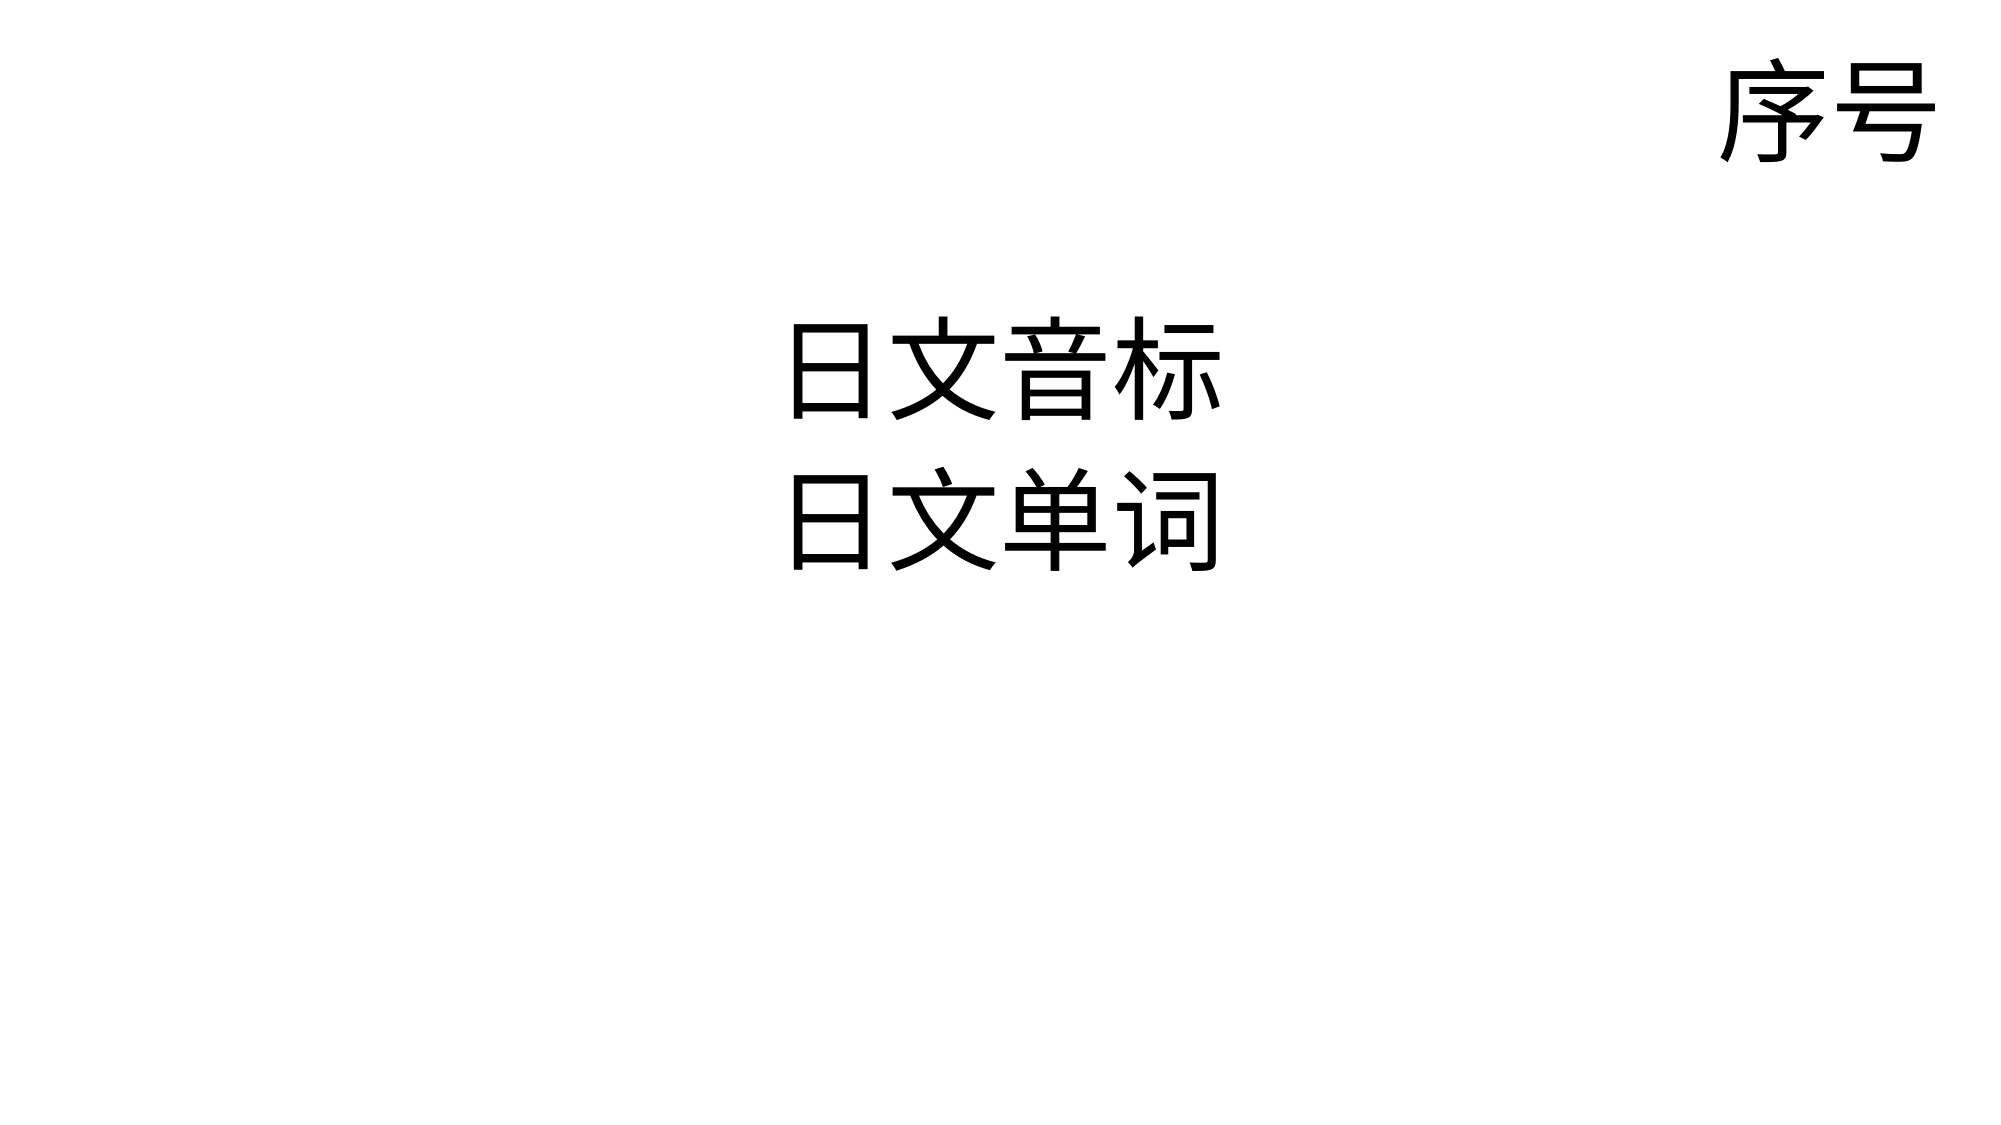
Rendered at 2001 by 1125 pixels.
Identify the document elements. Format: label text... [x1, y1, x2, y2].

text_box 序号 [1657, 33, 1958, 184]
text_box 日文音标 [760, 291, 1240, 442]
text_box 日文单词 [760, 443, 1240, 593]
